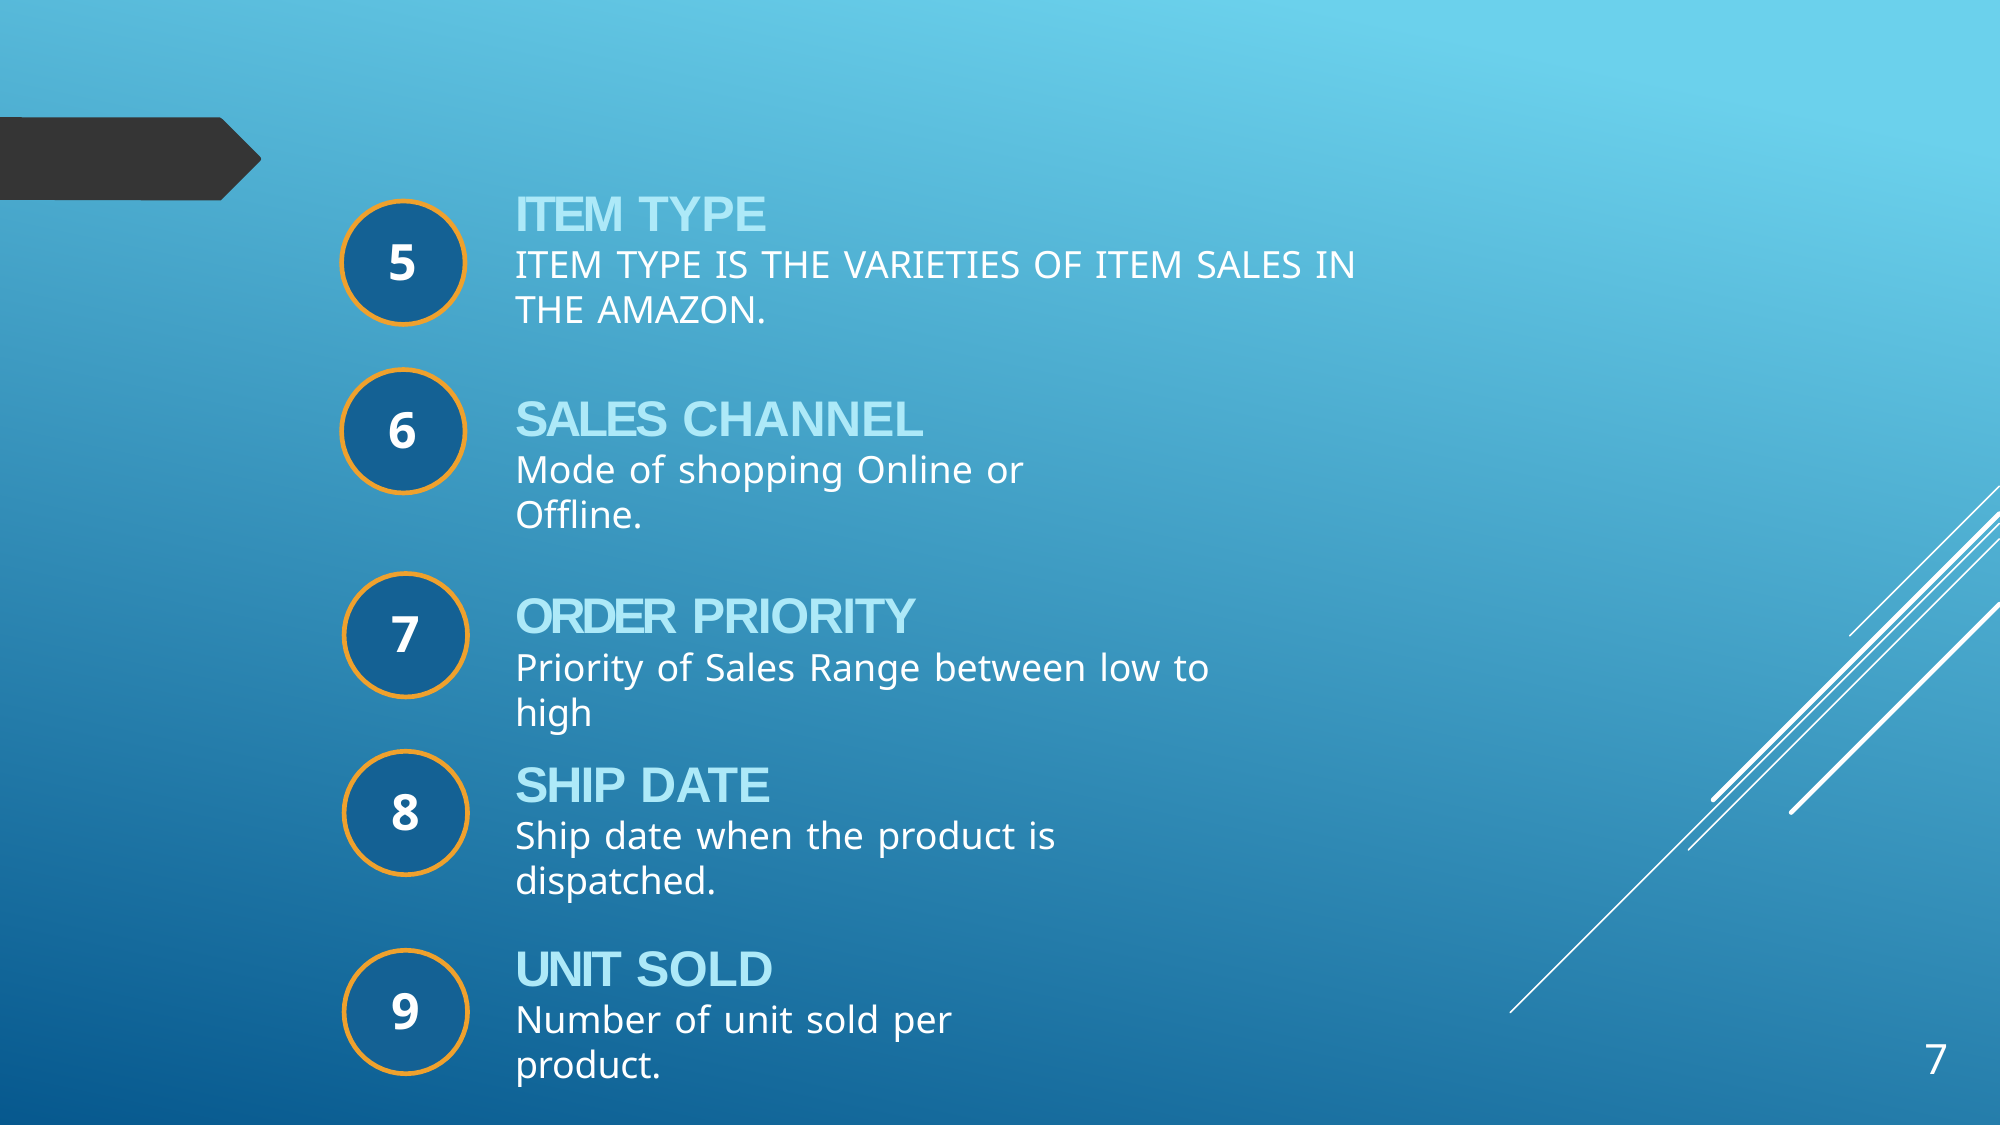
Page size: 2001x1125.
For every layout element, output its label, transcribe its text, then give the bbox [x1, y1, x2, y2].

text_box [339, 198, 468, 328]
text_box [341, 748, 471, 878]
text_box 7 [1922, 1030, 1950, 1083]
text_box SALES CHANNEL Mode of shopping Online or Offline. [512, 384, 1103, 537]
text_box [341, 570, 471, 700]
text_box [0, 117, 262, 201]
title ITEM TYPE Item type is the varieties of item sales in the Amazon. [512, 160, 1416, 351]
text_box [339, 366, 468, 496]
text_box ORDER PRIORITY Priority of Sales Range between low to high [512, 581, 1252, 734]
text_box SHIP DATE Ship date when the product is dispatched. [512, 750, 1216, 903]
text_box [341, 947, 471, 1077]
text_box UNIT SOLD Number of unit sold per product. [512, 933, 1064, 1086]
